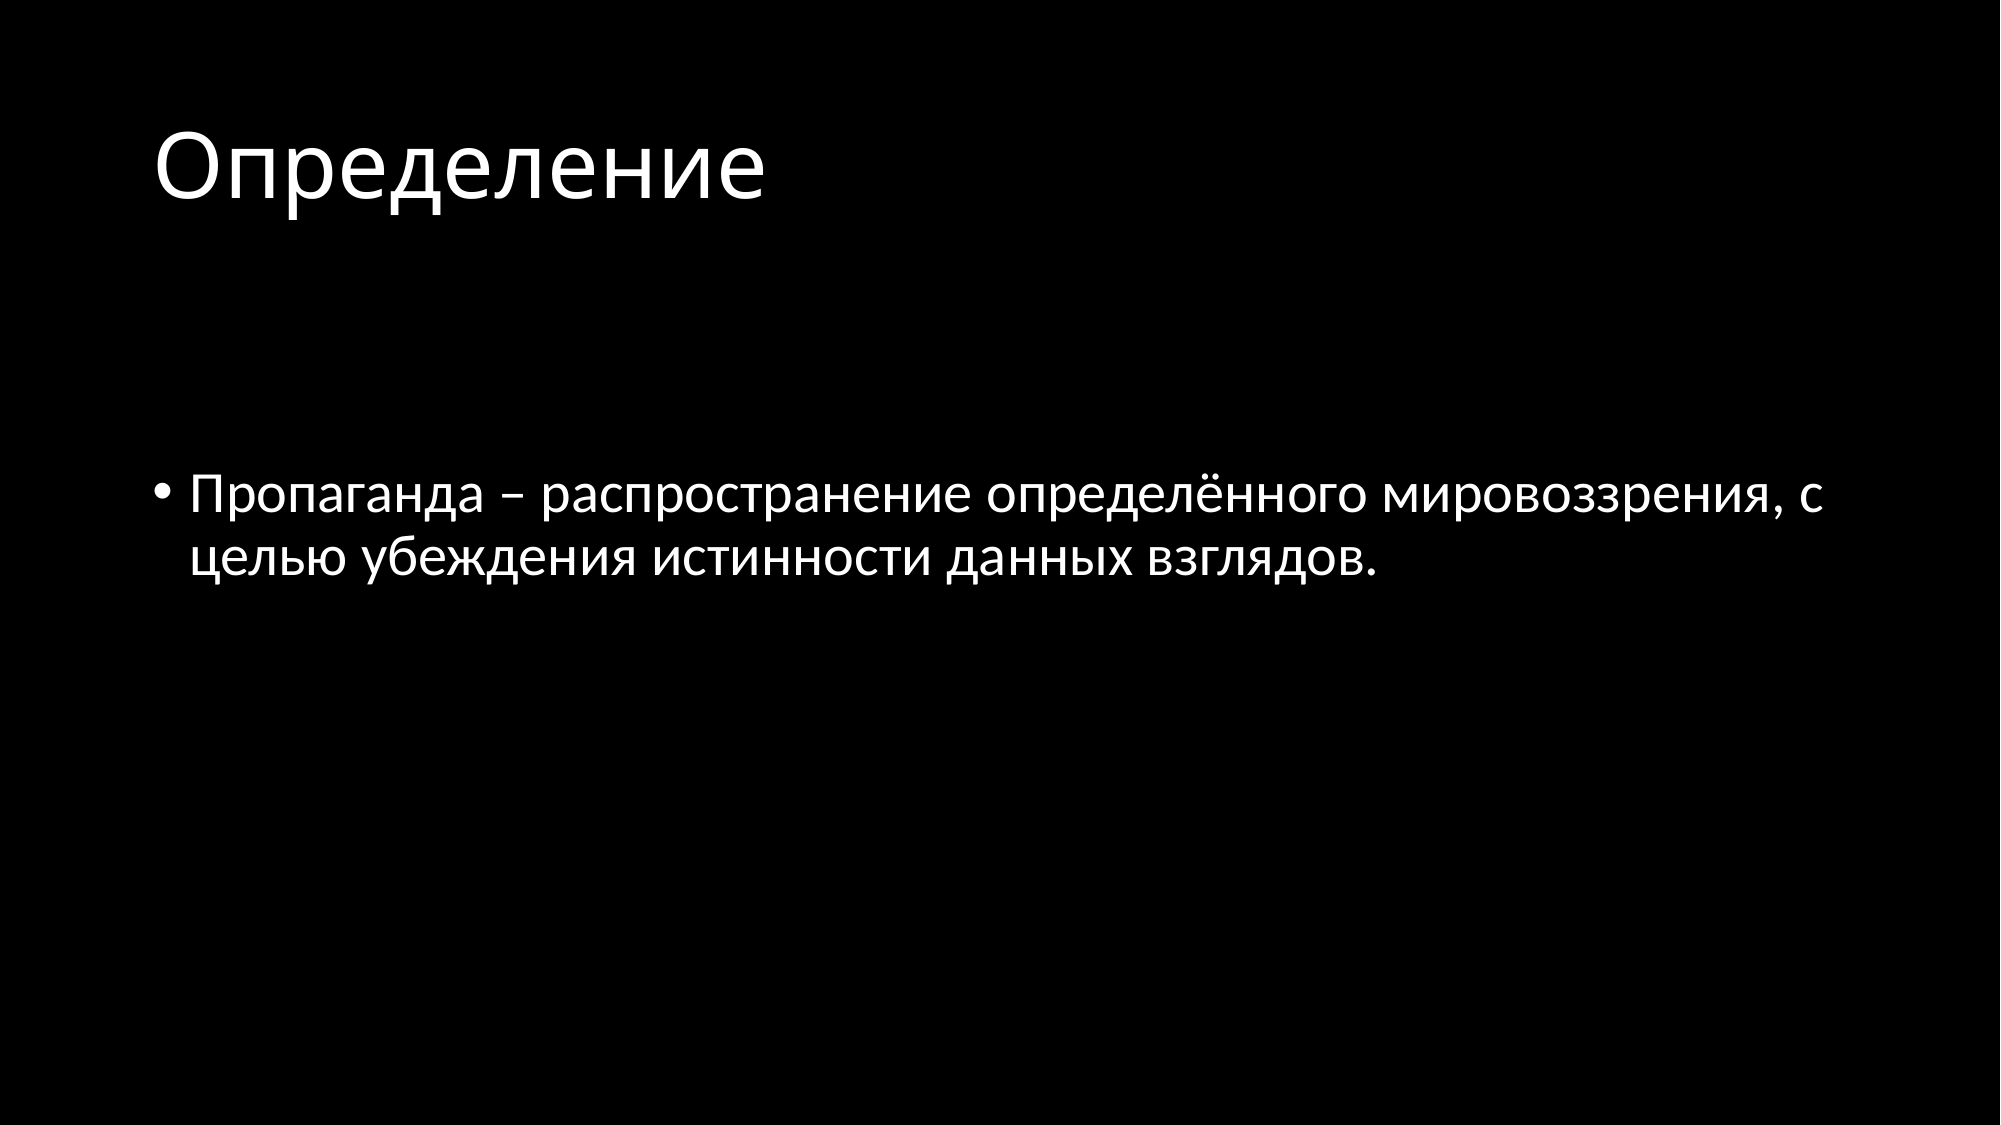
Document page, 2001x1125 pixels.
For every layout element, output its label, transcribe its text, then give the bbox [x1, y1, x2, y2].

list Пропаганда – распространение определённого мировоззрения, с целью убеждения истинности данных взглядов. [137, 454, 1863, 1073]
title Определение [137, 59, 1863, 278]
